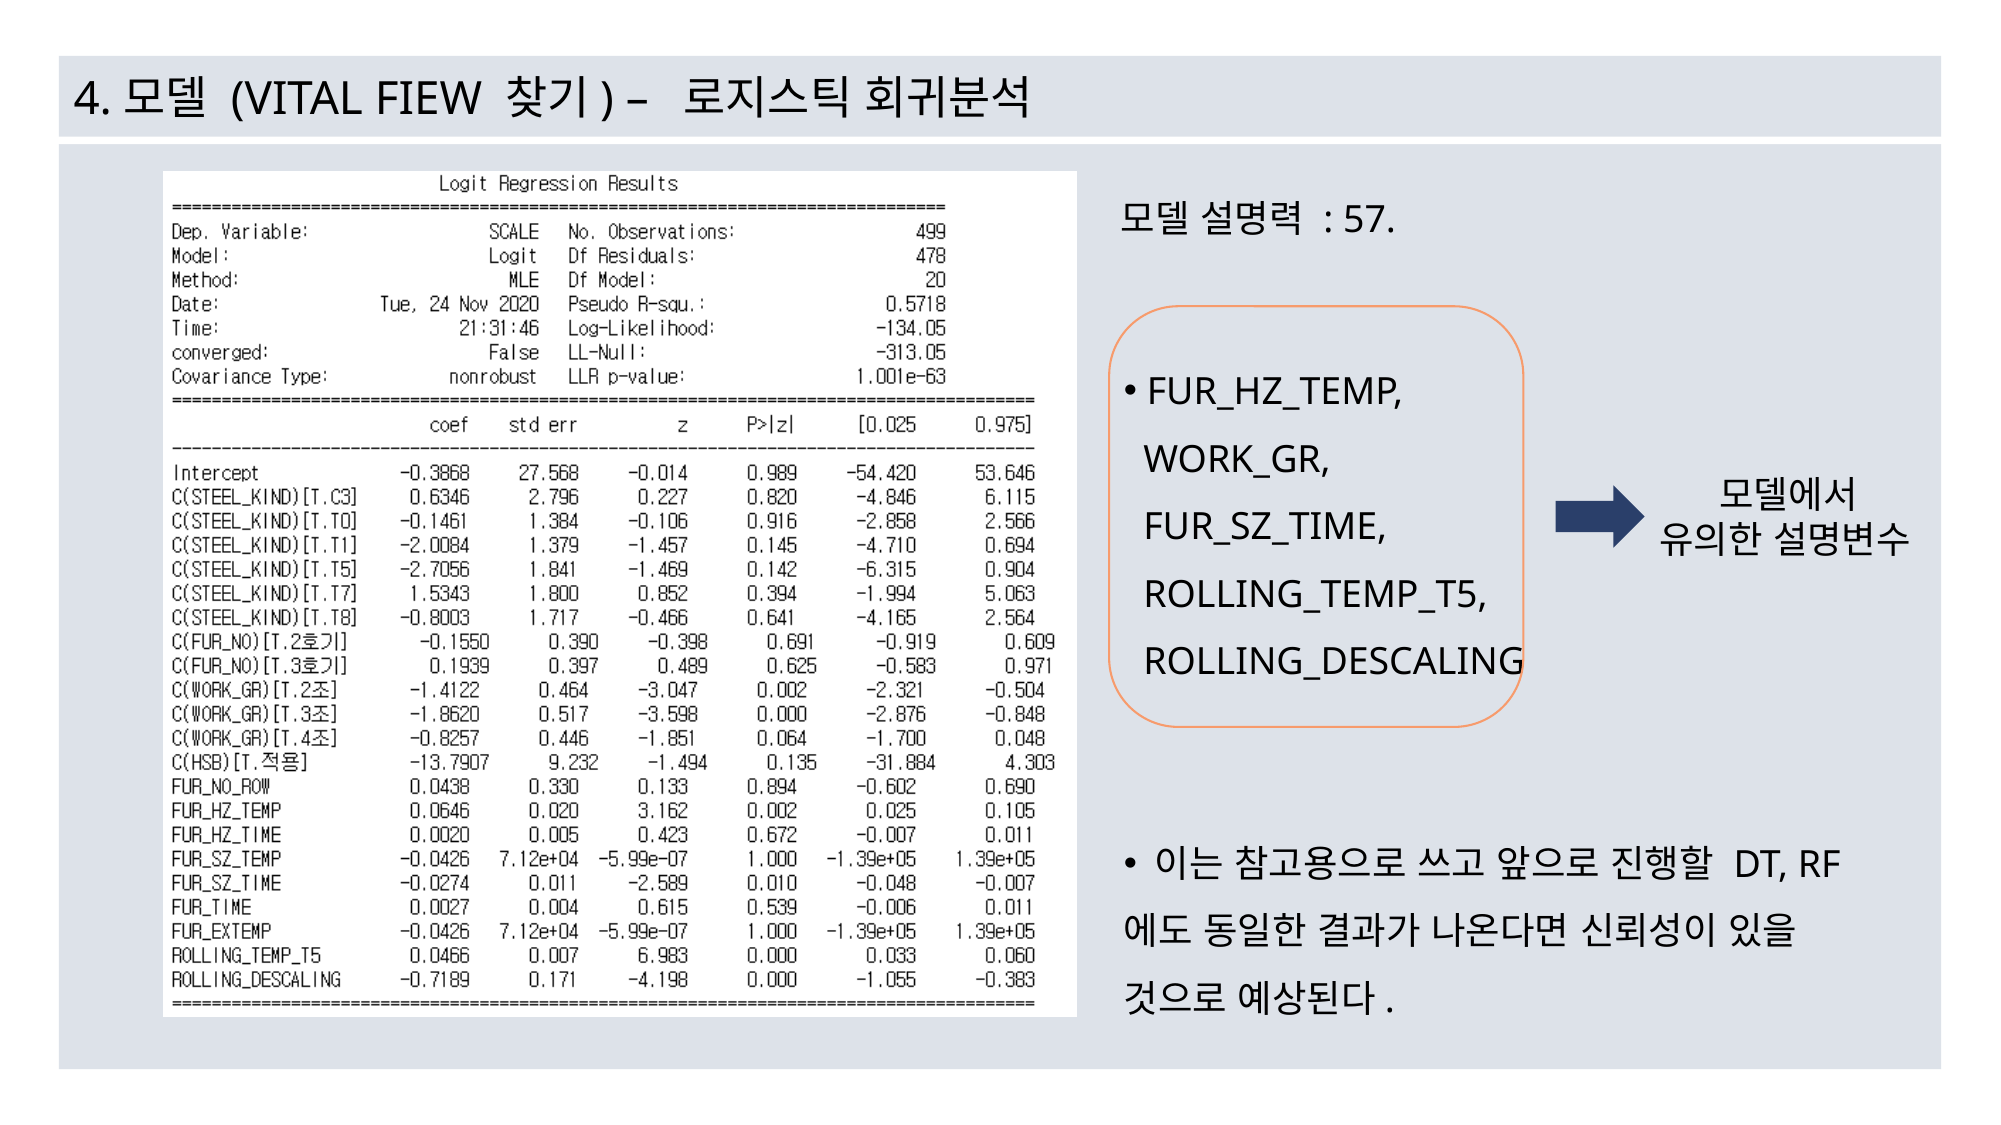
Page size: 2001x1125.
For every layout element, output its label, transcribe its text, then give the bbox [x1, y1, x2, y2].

text_box [25, 136, 1976, 145]
text_box 모델 설명력 : 57. [1088, 187, 1411, 248]
text_box [1108, 305, 1525, 728]
text_box [58, 55, 1942, 136]
text_box FUR_HZ_TEMP, WORK_GR, FUR_SZ_TIME, ROLLING_TEMP_T5, ROLLING_DESCALING 이는 참고용으로 쓰고 앞으로 진행할 DT, RF에도 동일한 결과가 나온다면 신뢰성이 있을 것으로 예상된다. [1109, 337, 1874, 1028]
text_box [1554, 482, 1644, 551]
text_box [58, 145, 1942, 1070]
picture [163, 171, 1077, 1017]
text_box 모델에서 유의한 설명변수 [1644, 463, 1926, 569]
text_box 4.모델 (VITAL FIEW 찾기) – 로지스틱 회귀분석 [58, 60, 1602, 131]
